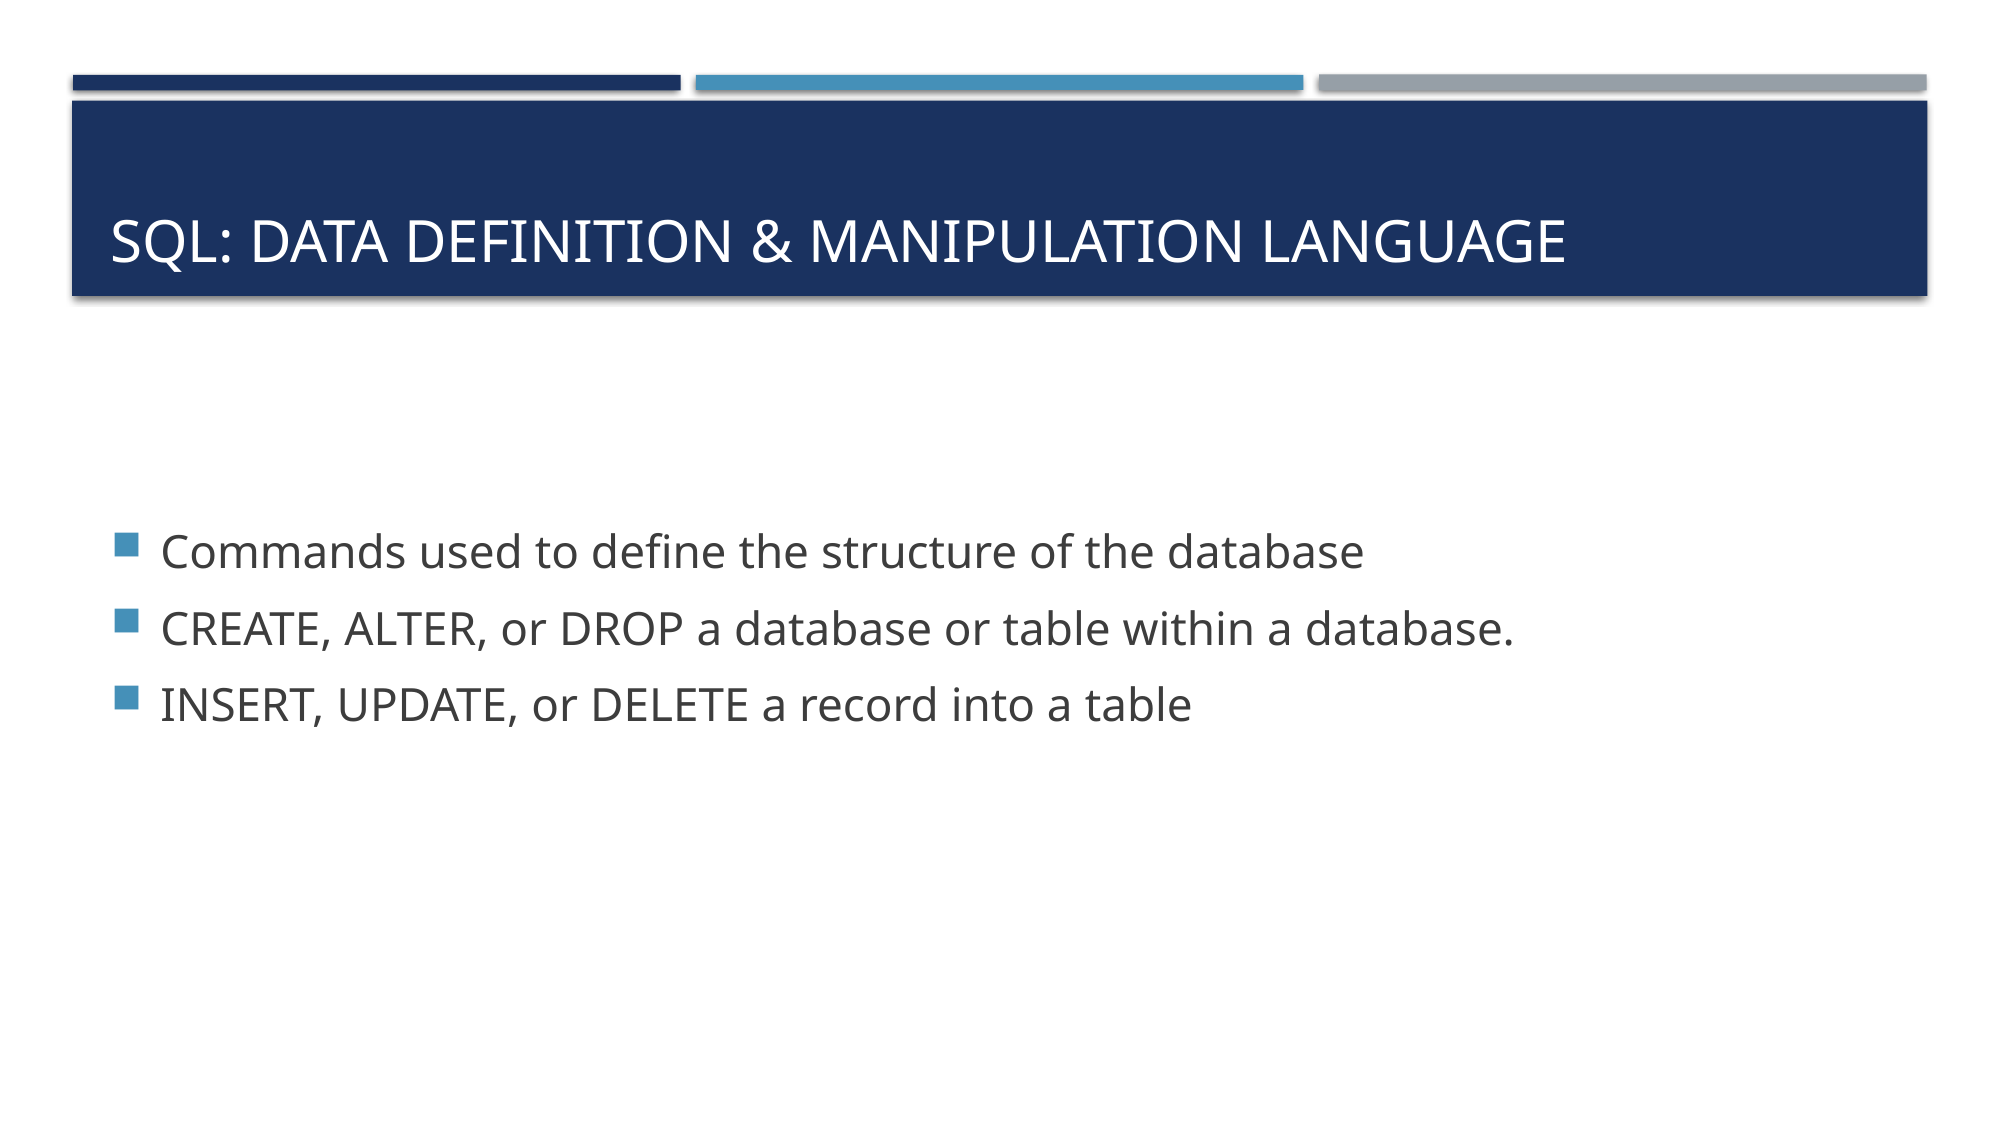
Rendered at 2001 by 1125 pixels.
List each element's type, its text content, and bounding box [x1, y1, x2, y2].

title SQL: Data Definition & Manipulation Language [95, 115, 1905, 282]
list Commands used to define the structure of the database CREATE, ALTER, or DROP a database or table within a database. INSERT, UPDATE, or DELETE a record into a table [95, 357, 1905, 962]
